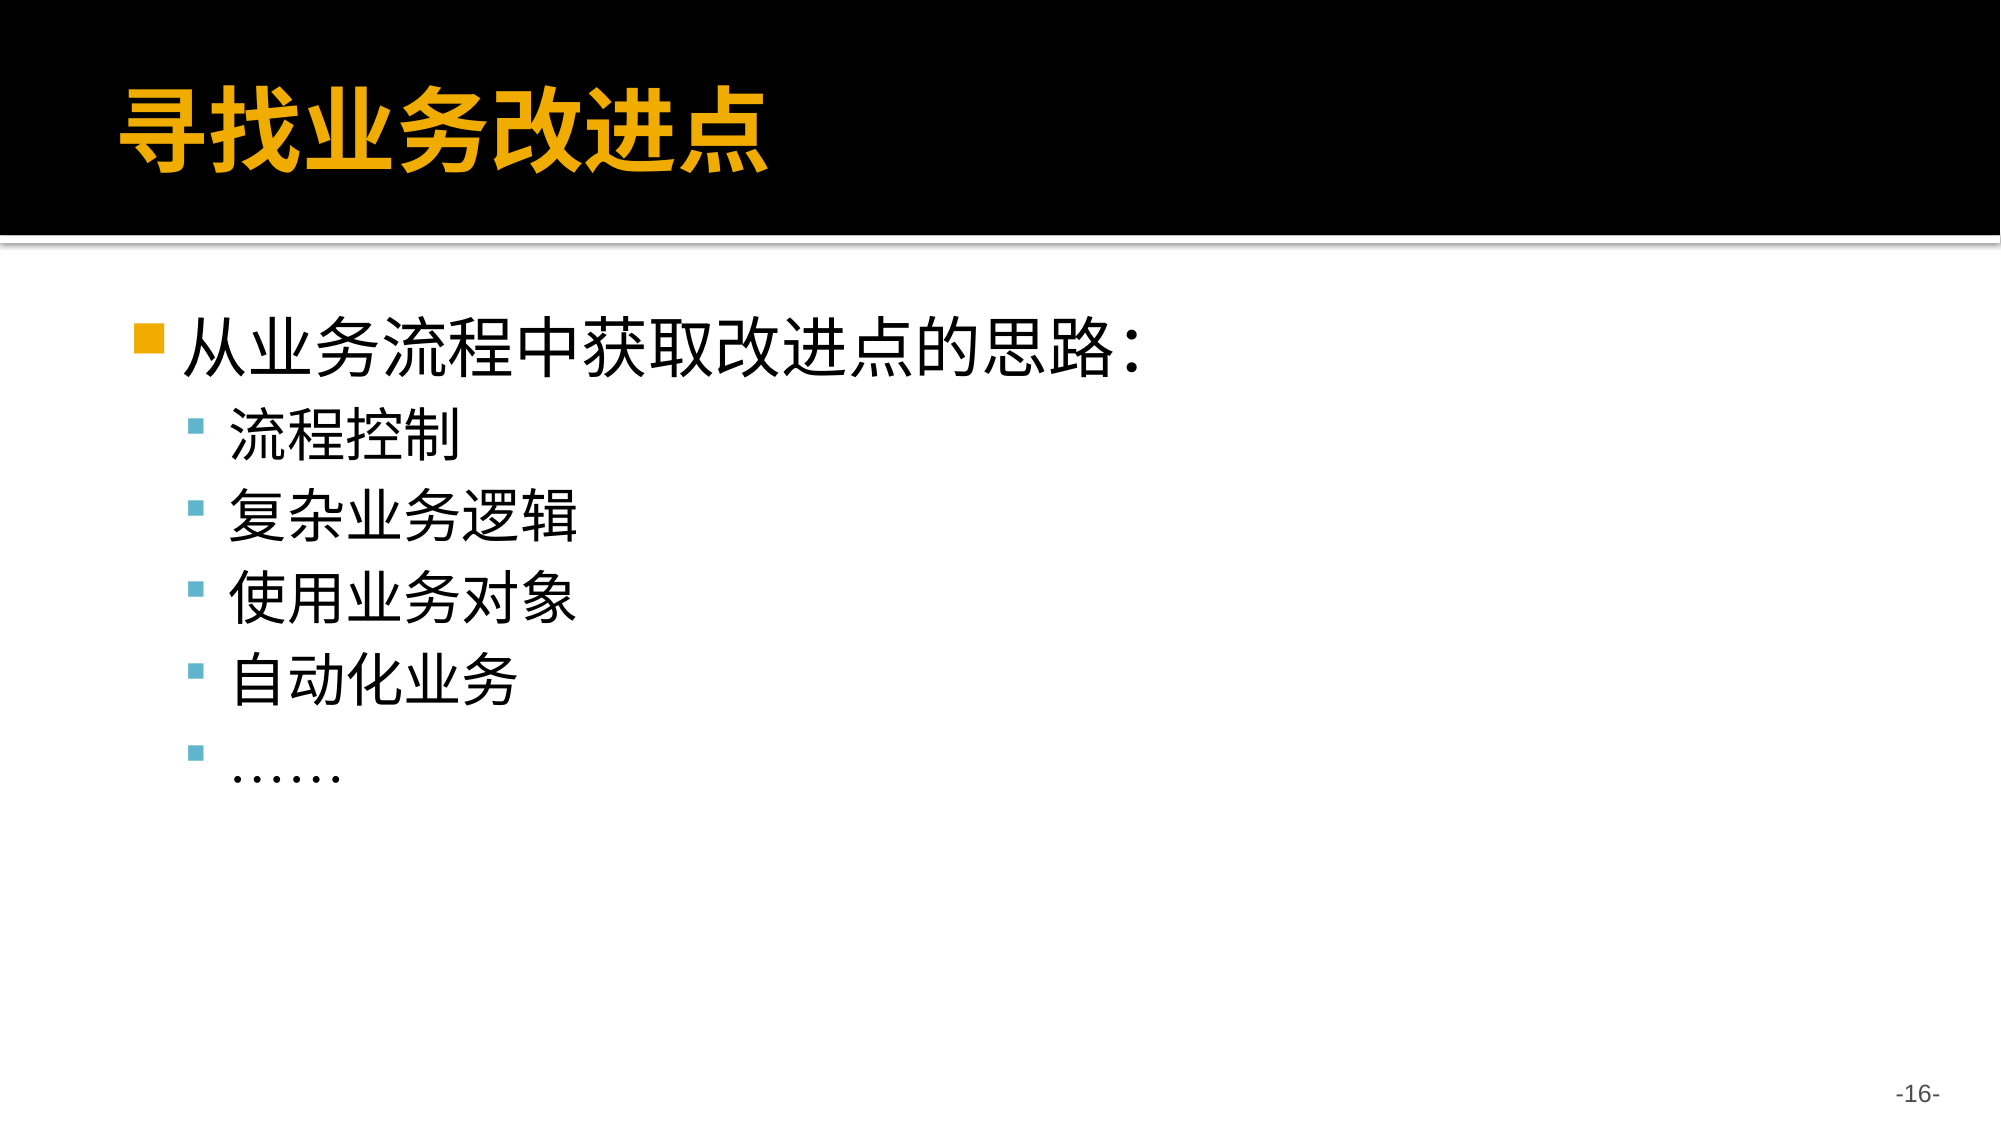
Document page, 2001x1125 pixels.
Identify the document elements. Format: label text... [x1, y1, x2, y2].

title 寻找业务改进点 [99, 25, 1900, 231]
list 从业务流程中获取改进点的思路： 流程控制 复杂业务逻辑 使用业务对象 自动化业务 …… [99, 291, 1900, 1050]
slide_number -- [1794, 1062, 1955, 1108]
